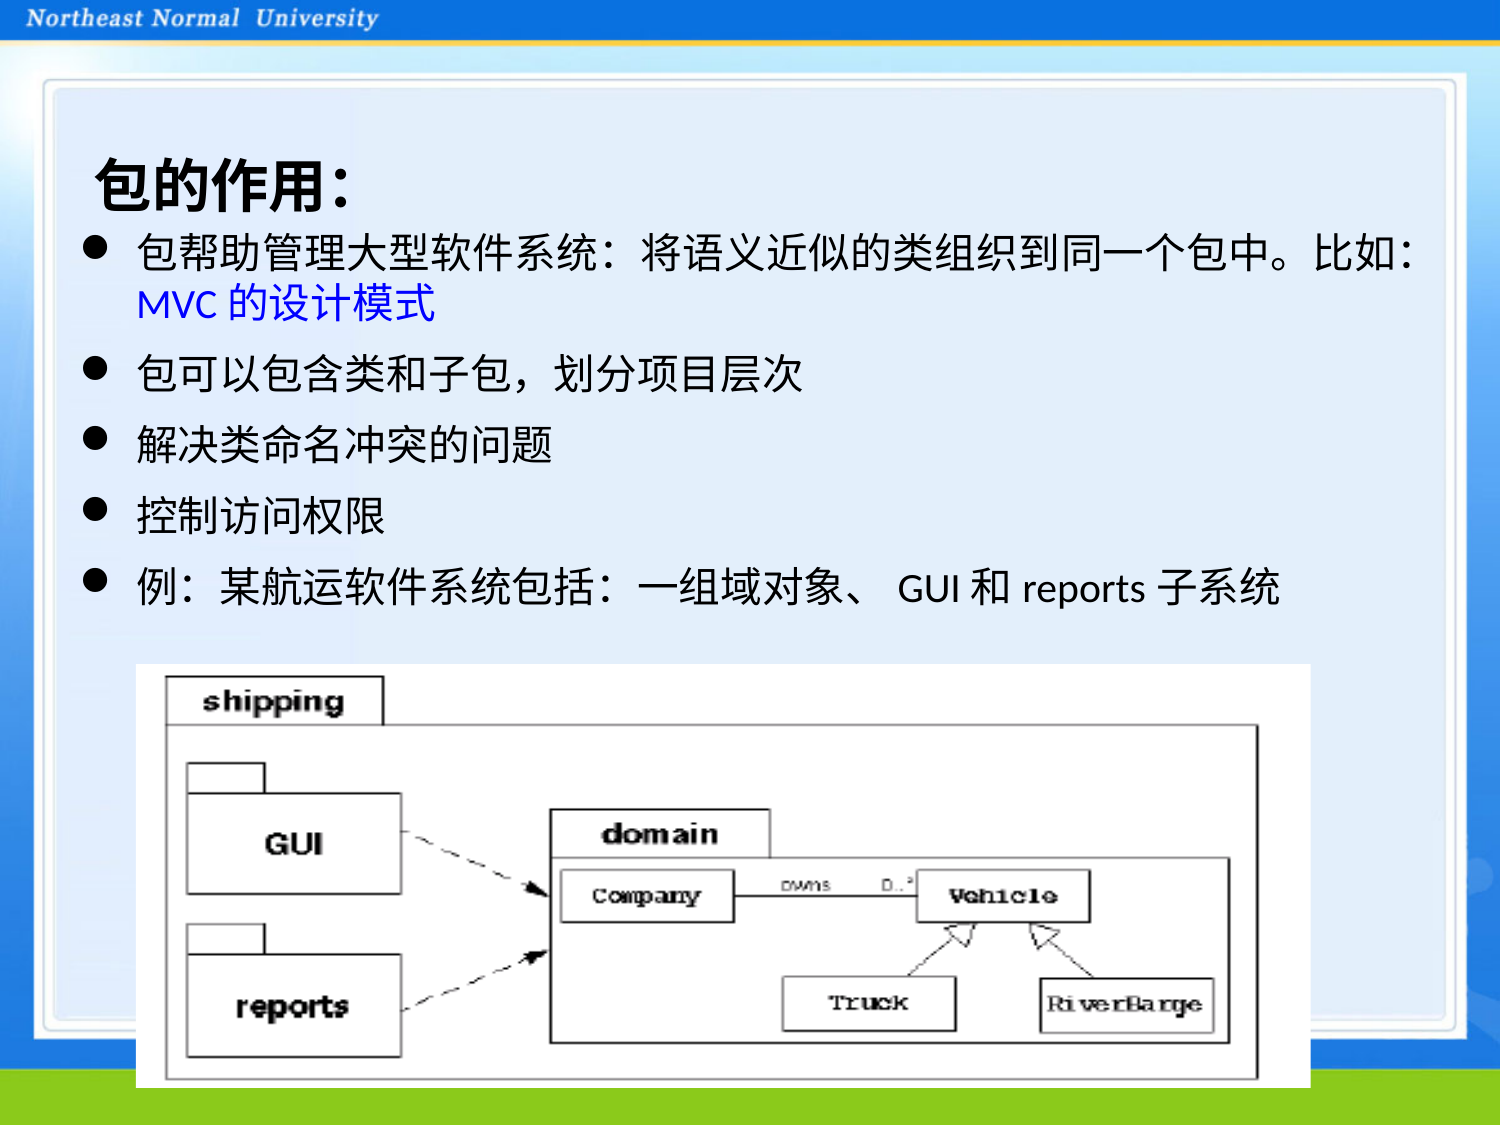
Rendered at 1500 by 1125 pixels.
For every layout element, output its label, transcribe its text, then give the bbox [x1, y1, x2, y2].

text_box 包帮助管理大型软件系统：将语义近似的类组织到同一个包中。比如：MVC的设计模式 包可以包含类和子包，划分项目层次 解决类命名冲突的问题 控制访问权限 例：某航运软件系统包括：一组域对象、GUI和reports子系统 [64, 219, 1412, 619]
picture [0, 0, 1500, 1125]
title 包的作用： [76, 125, 403, 219]
